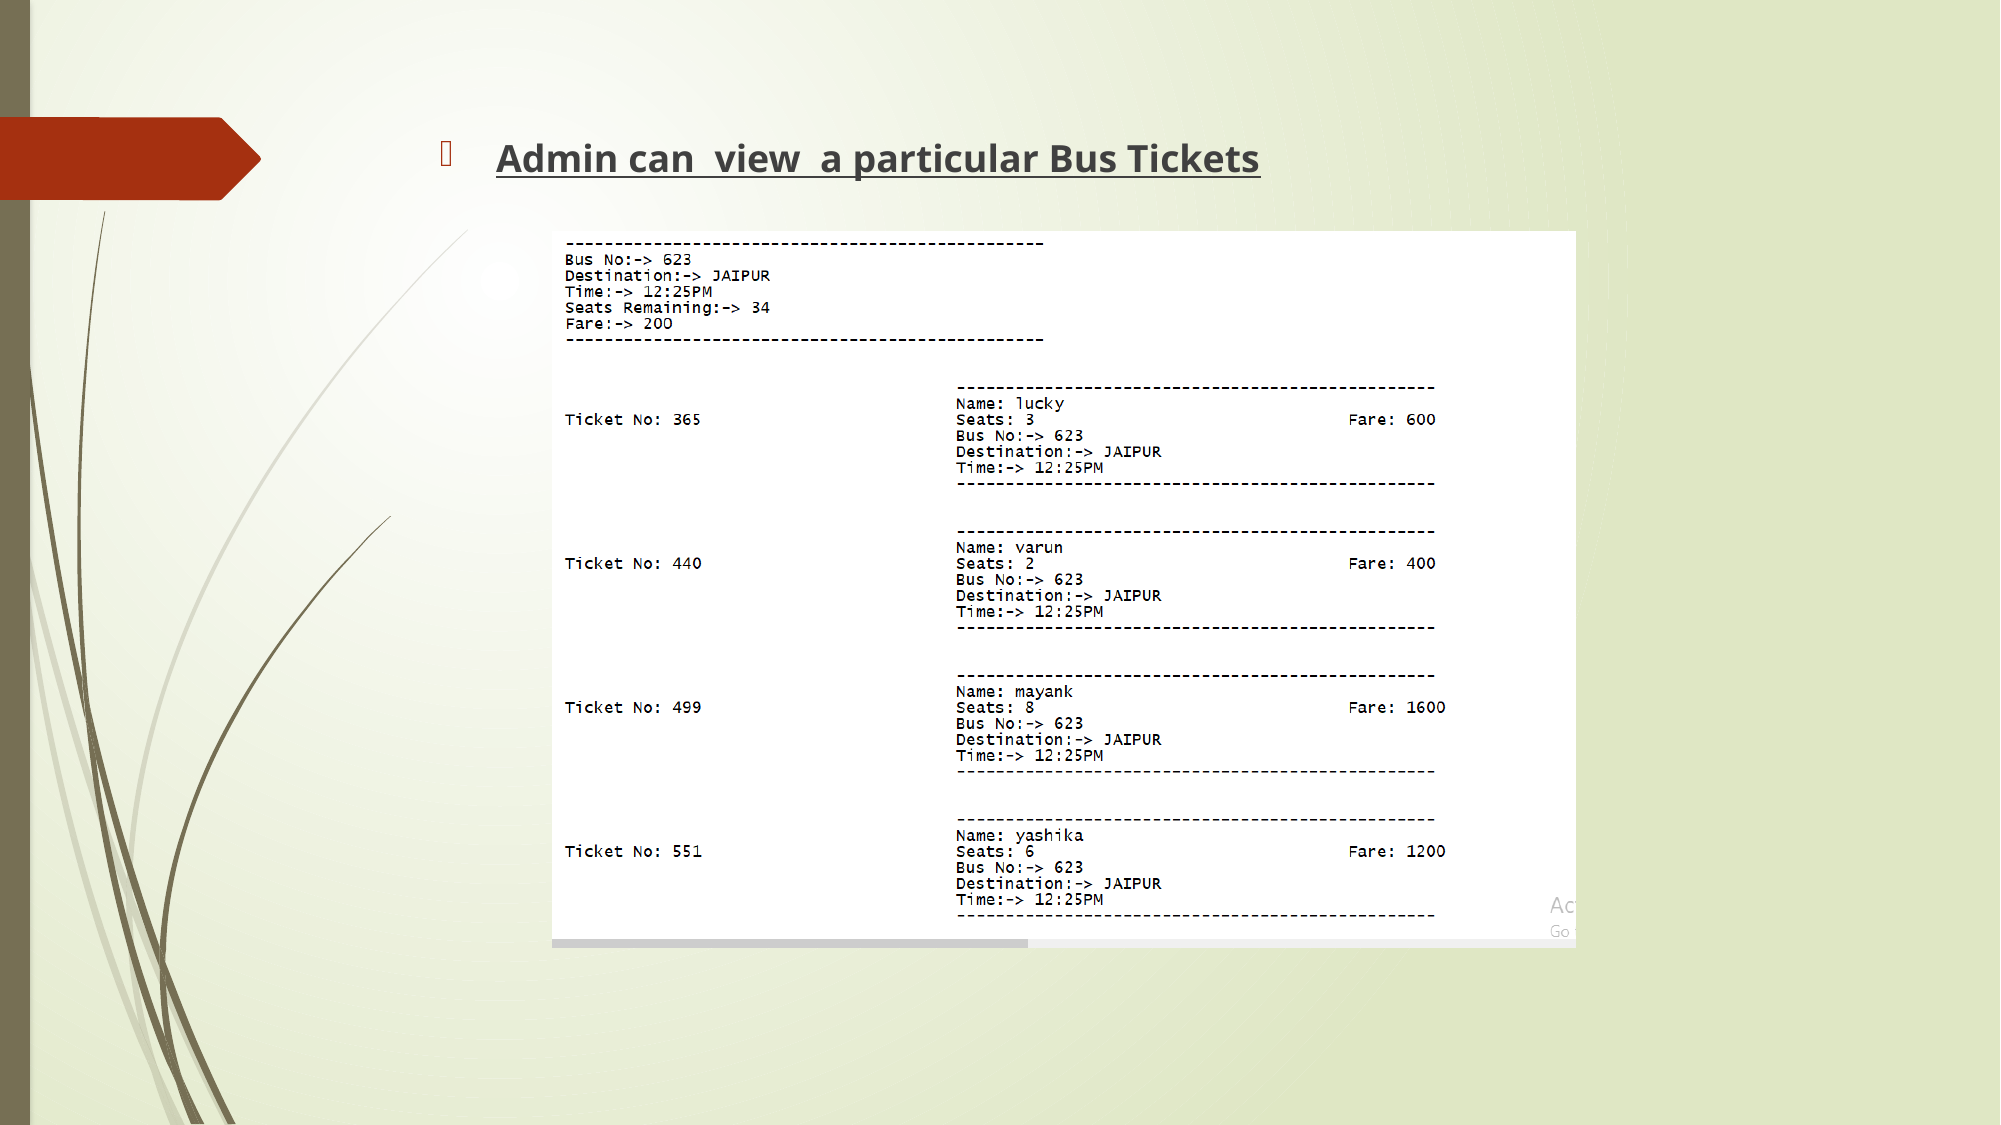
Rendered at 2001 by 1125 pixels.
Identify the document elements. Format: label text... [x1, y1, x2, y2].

list Admin can view a particular Bus Tickets [424, 127, 1888, 970]
picture [552, 230, 1576, 949]
